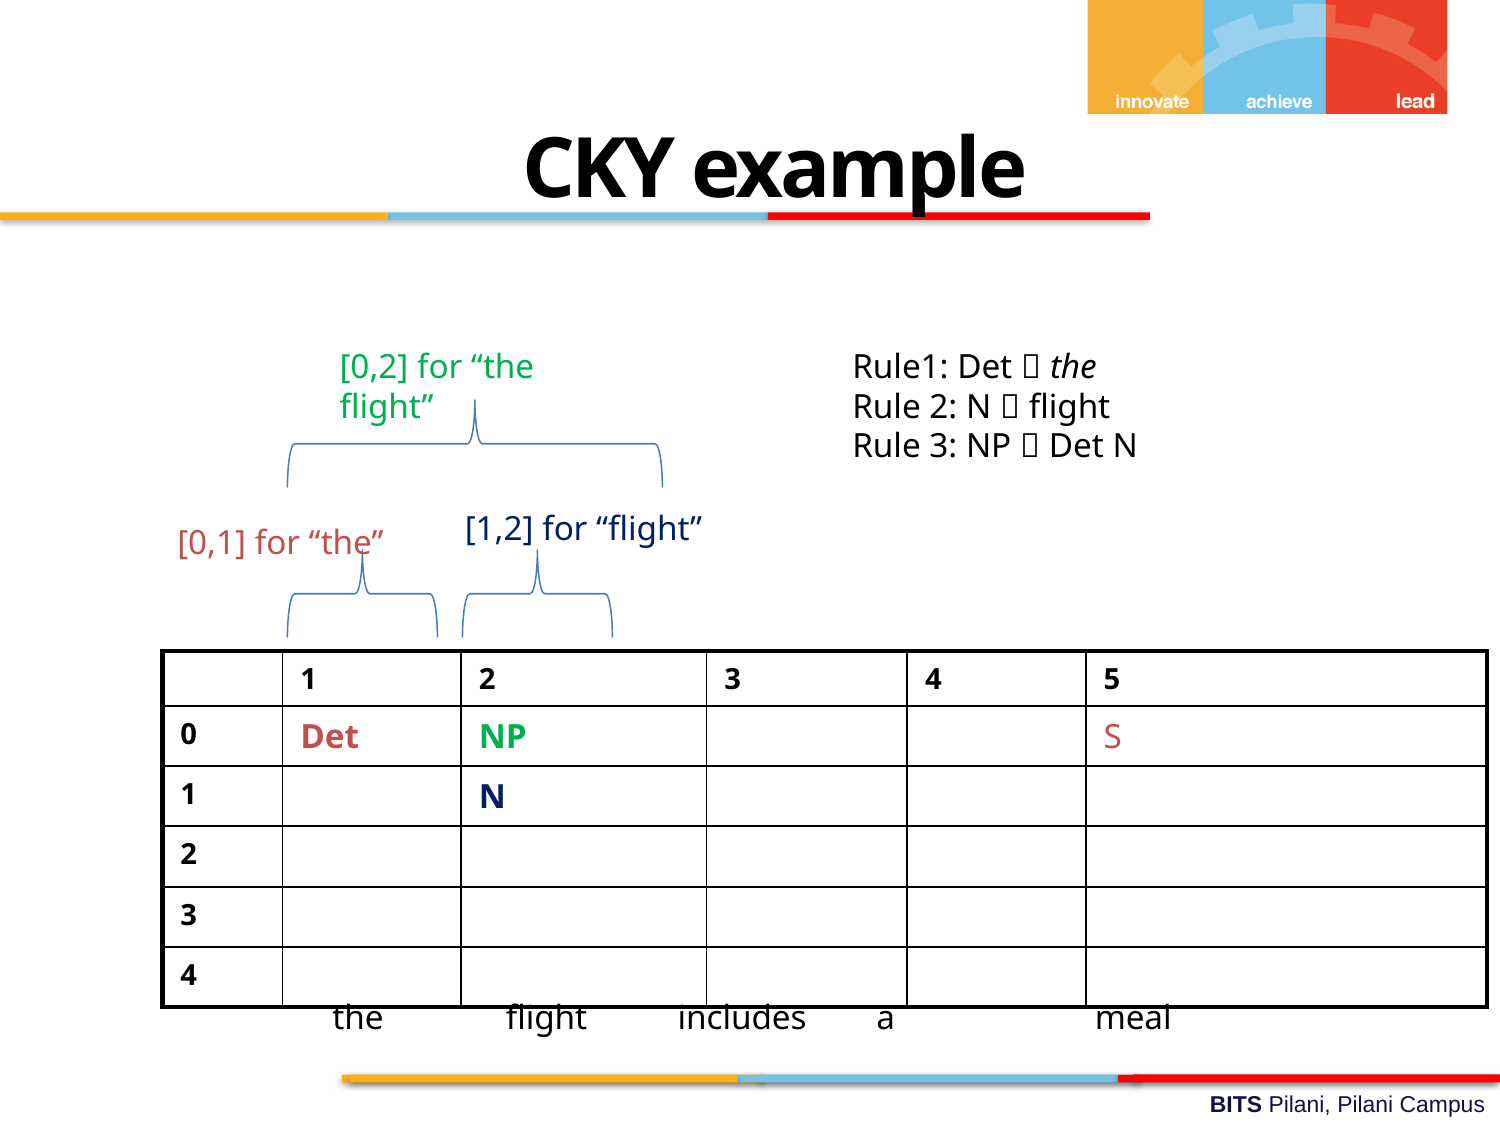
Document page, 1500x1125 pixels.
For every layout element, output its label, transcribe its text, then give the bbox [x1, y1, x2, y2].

text_box the [317, 989, 399, 1044]
text_box [1,2] for “flight” [450, 499, 788, 555]
table_cell NP [462, 707, 706, 765]
table_cell [283, 948, 460, 1005]
table_cell [707, 948, 906, 1005]
table_header 1 [283, 653, 460, 705]
table_header 2 [462, 653, 706, 705]
text_box flight [491, 989, 603, 1044]
table_header [165, 653, 282, 705]
table_cell [1087, 827, 1485, 886]
table_cell N [462, 767, 706, 825]
table_cell [908, 888, 1085, 946]
table_cell [908, 707, 1085, 765]
text_box [286, 432, 664, 488]
text_box [0,2] for “the flight” [324, 337, 625, 432]
table_cell 4 [165, 948, 282, 1005]
table_cell Det [283, 707, 460, 765]
text_box a [861, 989, 911, 1044]
text_box CKY example [99, 70, 1450, 258]
table_header 4 [908, 653, 1085, 705]
text_box [461, 555, 614, 638]
table_cell [707, 827, 906, 886]
table_cell [462, 827, 706, 886]
table_cell 2 [165, 827, 282, 886]
table_cell [707, 767, 906, 825]
table_cell [707, 888, 906, 946]
text_box [0,1] for “the” [162, 514, 500, 569]
table_cell [908, 827, 1085, 886]
table_cell 1 [165, 767, 282, 825]
table_cell [462, 888, 706, 946]
table_cell [283, 888, 460, 946]
table_cell [283, 827, 460, 886]
text_box includes [662, 989, 822, 1044]
text_box [286, 569, 439, 638]
table_cell S [1087, 707, 1485, 765]
text_box Rule1: Det  the Rule 2: N  flight Rule 3: NP  Det N [837, 337, 1275, 472]
table_cell [1087, 948, 1485, 1005]
table_cell [908, 948, 1085, 1005]
table_cell 0 [165, 707, 282, 765]
table_header 3 [707, 653, 906, 705]
table_cell [707, 707, 906, 765]
table_cell [1087, 767, 1485, 825]
picture [1087, 0, 1448, 70]
table_cell [283, 767, 460, 825]
table_cell [462, 948, 706, 1005]
table_cell [1087, 888, 1485, 946]
table_cell [908, 767, 1085, 825]
table_header 5 [1087, 653, 1485, 705]
table_cell 3 [165, 888, 282, 946]
text_box meal [1080, 989, 1187, 1044]
